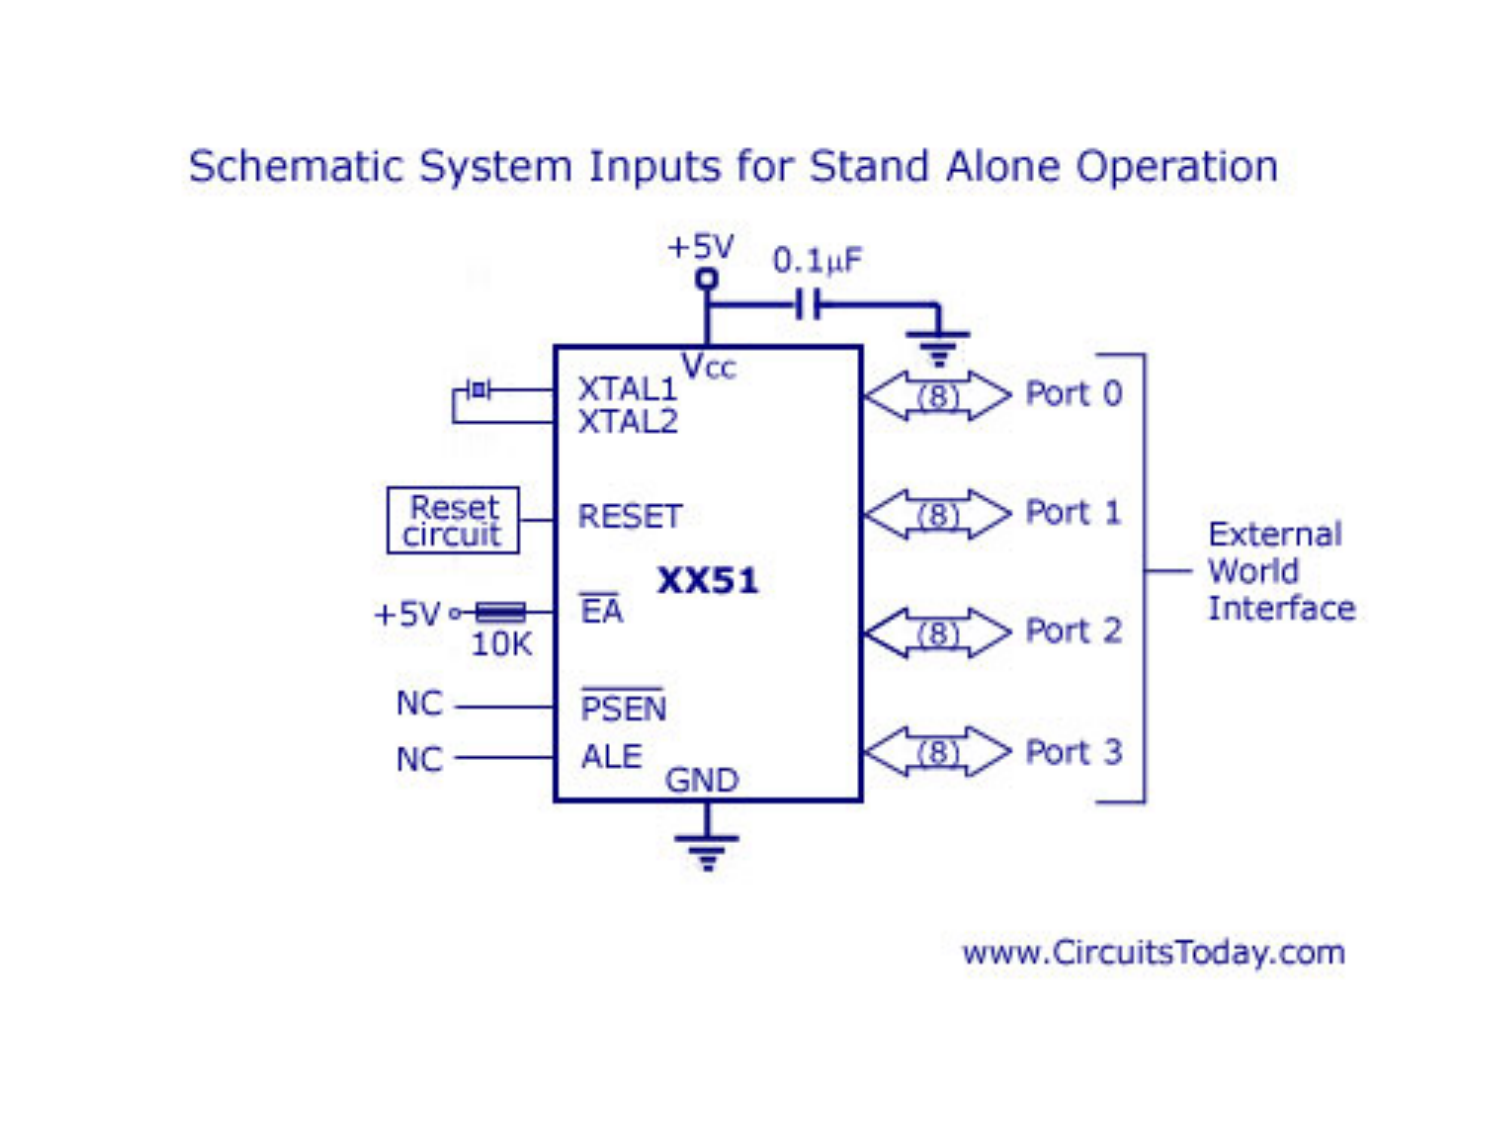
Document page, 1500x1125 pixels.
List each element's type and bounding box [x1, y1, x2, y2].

picture [17, 77, 1452, 1012]
